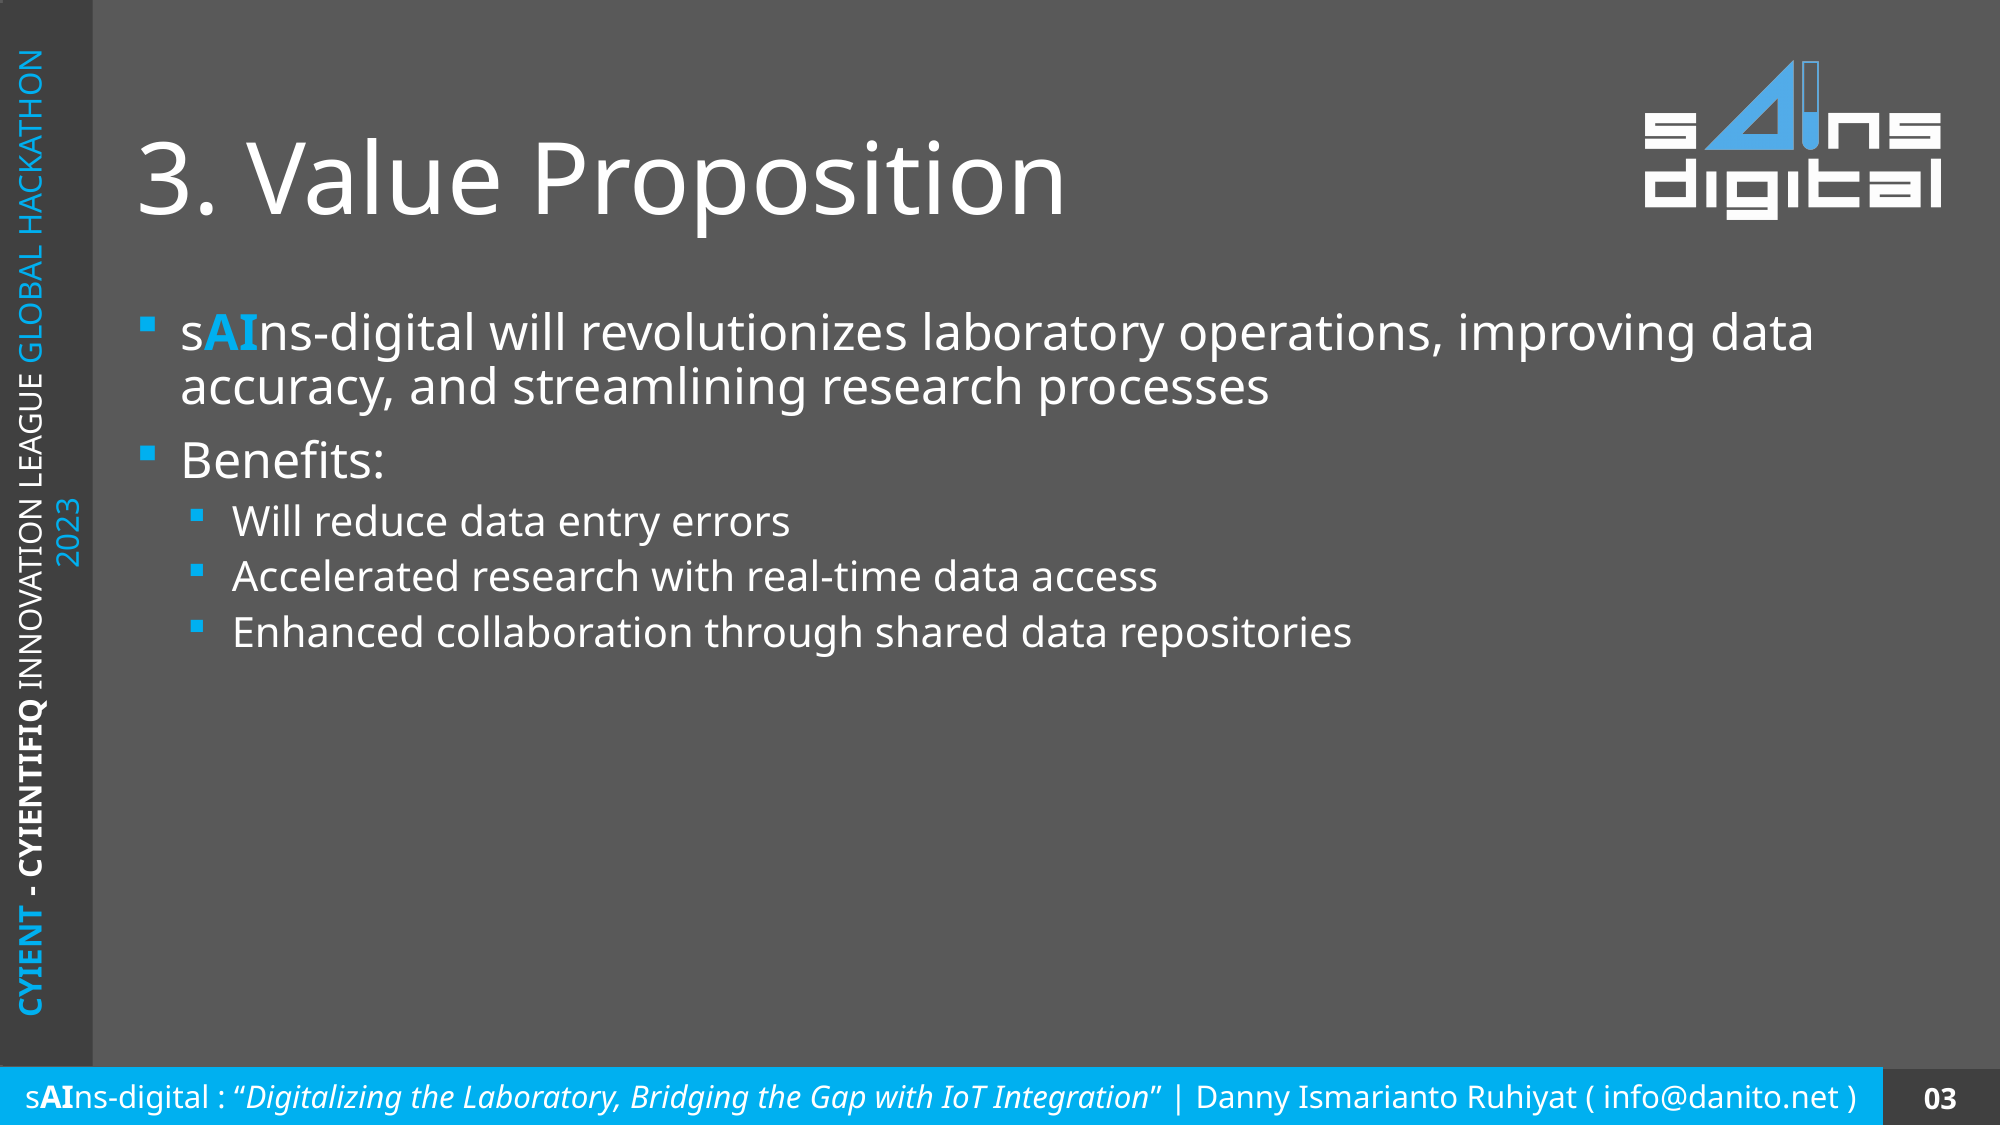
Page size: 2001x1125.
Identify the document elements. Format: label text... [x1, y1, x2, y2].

text_box sAIns-digital will revolutionizes laboratory operations, improving data accuracy, and streamlining research processes Benefits: Will reduce data entry errors Accelerated research with real-time data access Enhanced collaboration through shared data repositories [121, 299, 1941, 1014]
text_box CYIENT - CYIENTIFIQ INNOVATION LEAGUE GLOBAL HACKATHON 2023 [2, 0, 93, 1066]
text_box 3. Value Proposition [121, 95, 1643, 244]
picture [1645, 60, 1941, 220]
text_box 03 [1883, 1072, 2000, 1123]
text_box sAIns-digital : “Digitalizing the Laboratory, Bridging the Gap with IoT Integration” | Danny Ismarianto Ruhiyat ( info@danito.net ) [0, 1070, 1883, 1123]
